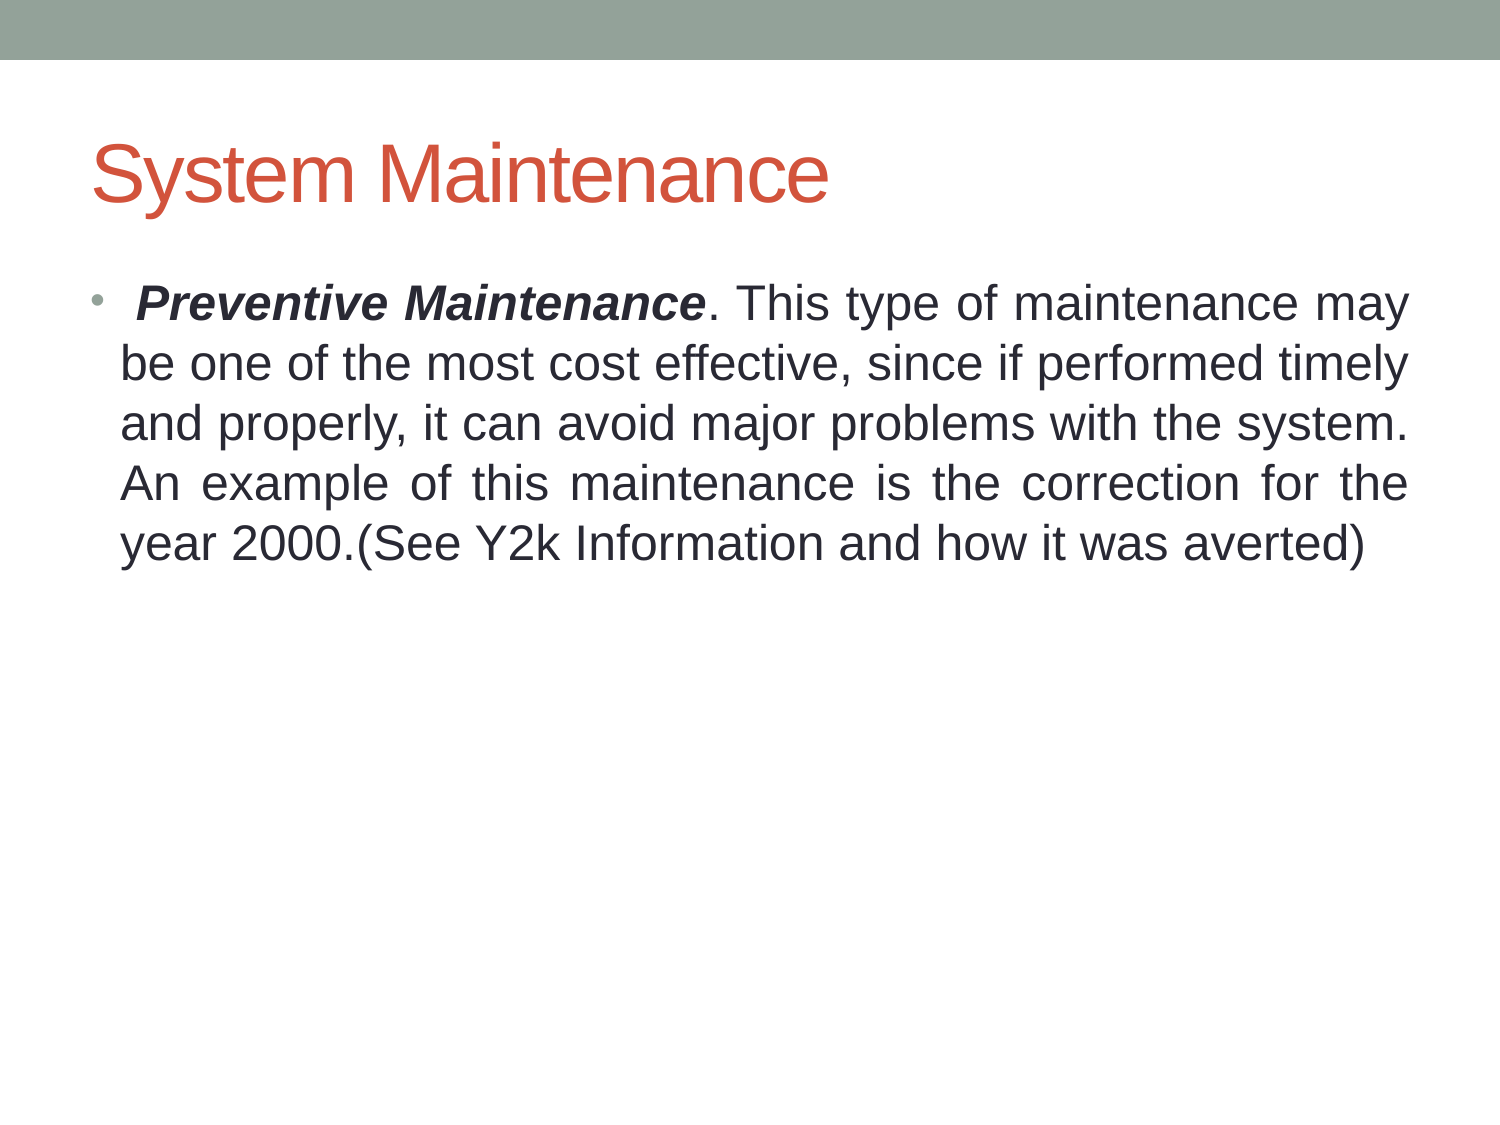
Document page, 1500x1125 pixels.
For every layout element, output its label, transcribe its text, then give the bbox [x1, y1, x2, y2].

list Preventive Maintenance. This type of maintenance may be one of the most cost effective, since if performed timely and properly, it can avoid major problems with the system. An example of this maintenance is the correction for the year 2000.(See Y2k Information and how it was averted) [75, 262, 1425, 1063]
title System Maintenance [75, 87, 1425, 250]
